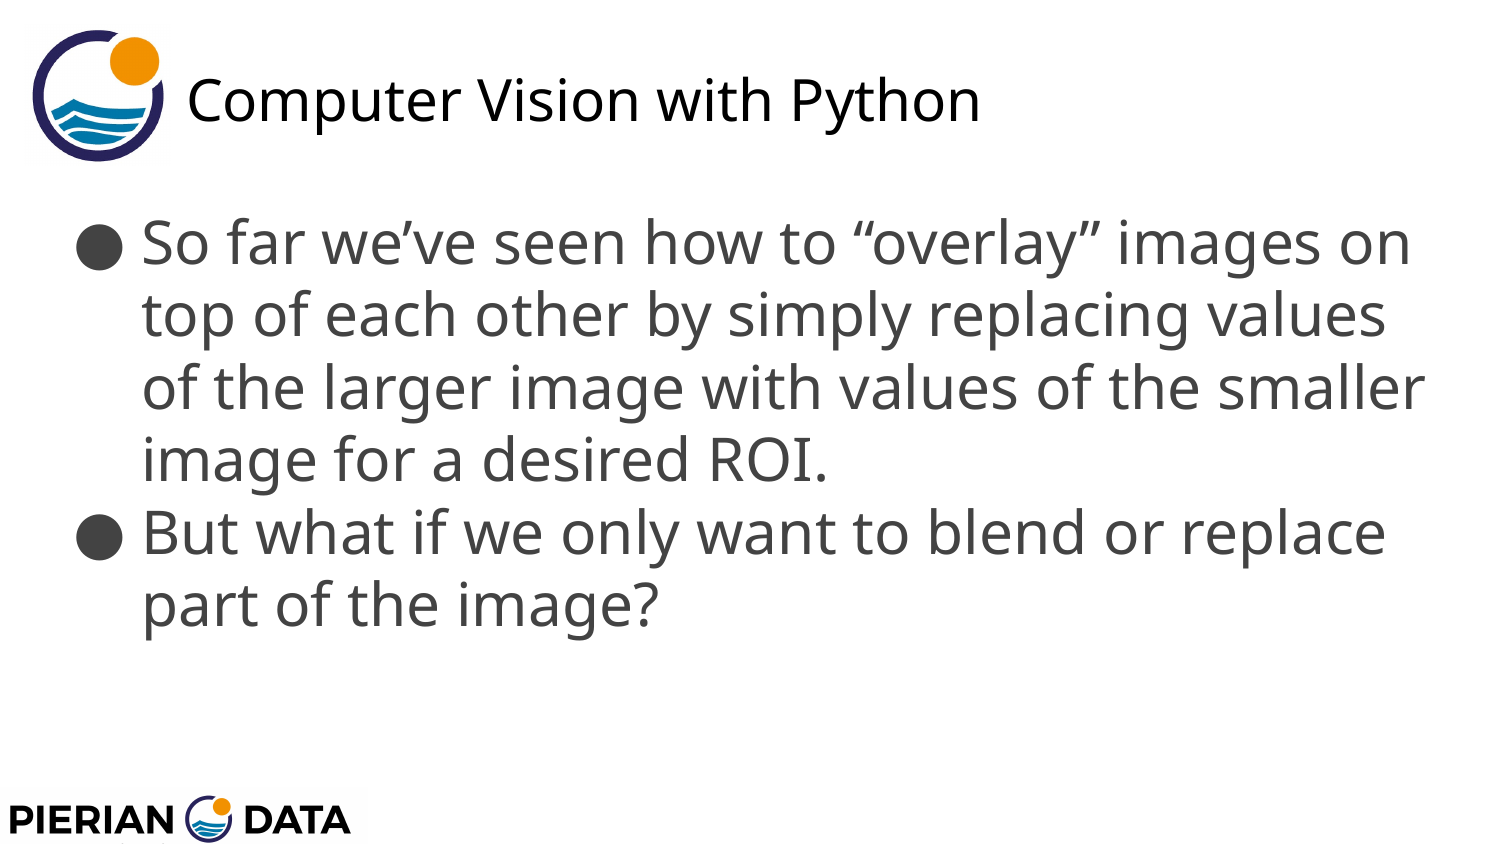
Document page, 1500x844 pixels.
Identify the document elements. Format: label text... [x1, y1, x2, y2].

picture [24, 24, 172, 167]
list So far we’ve seen how to “overlay” images on top of each other by simply replacing values of the larger image with values of the smaller image for a desired ROI. But what if we only want to blend or replace part of the image? [51, 189, 1476, 750]
title Computer Vision with Python [176, 48, 1449, 143]
picture [0, 787, 368, 844]
